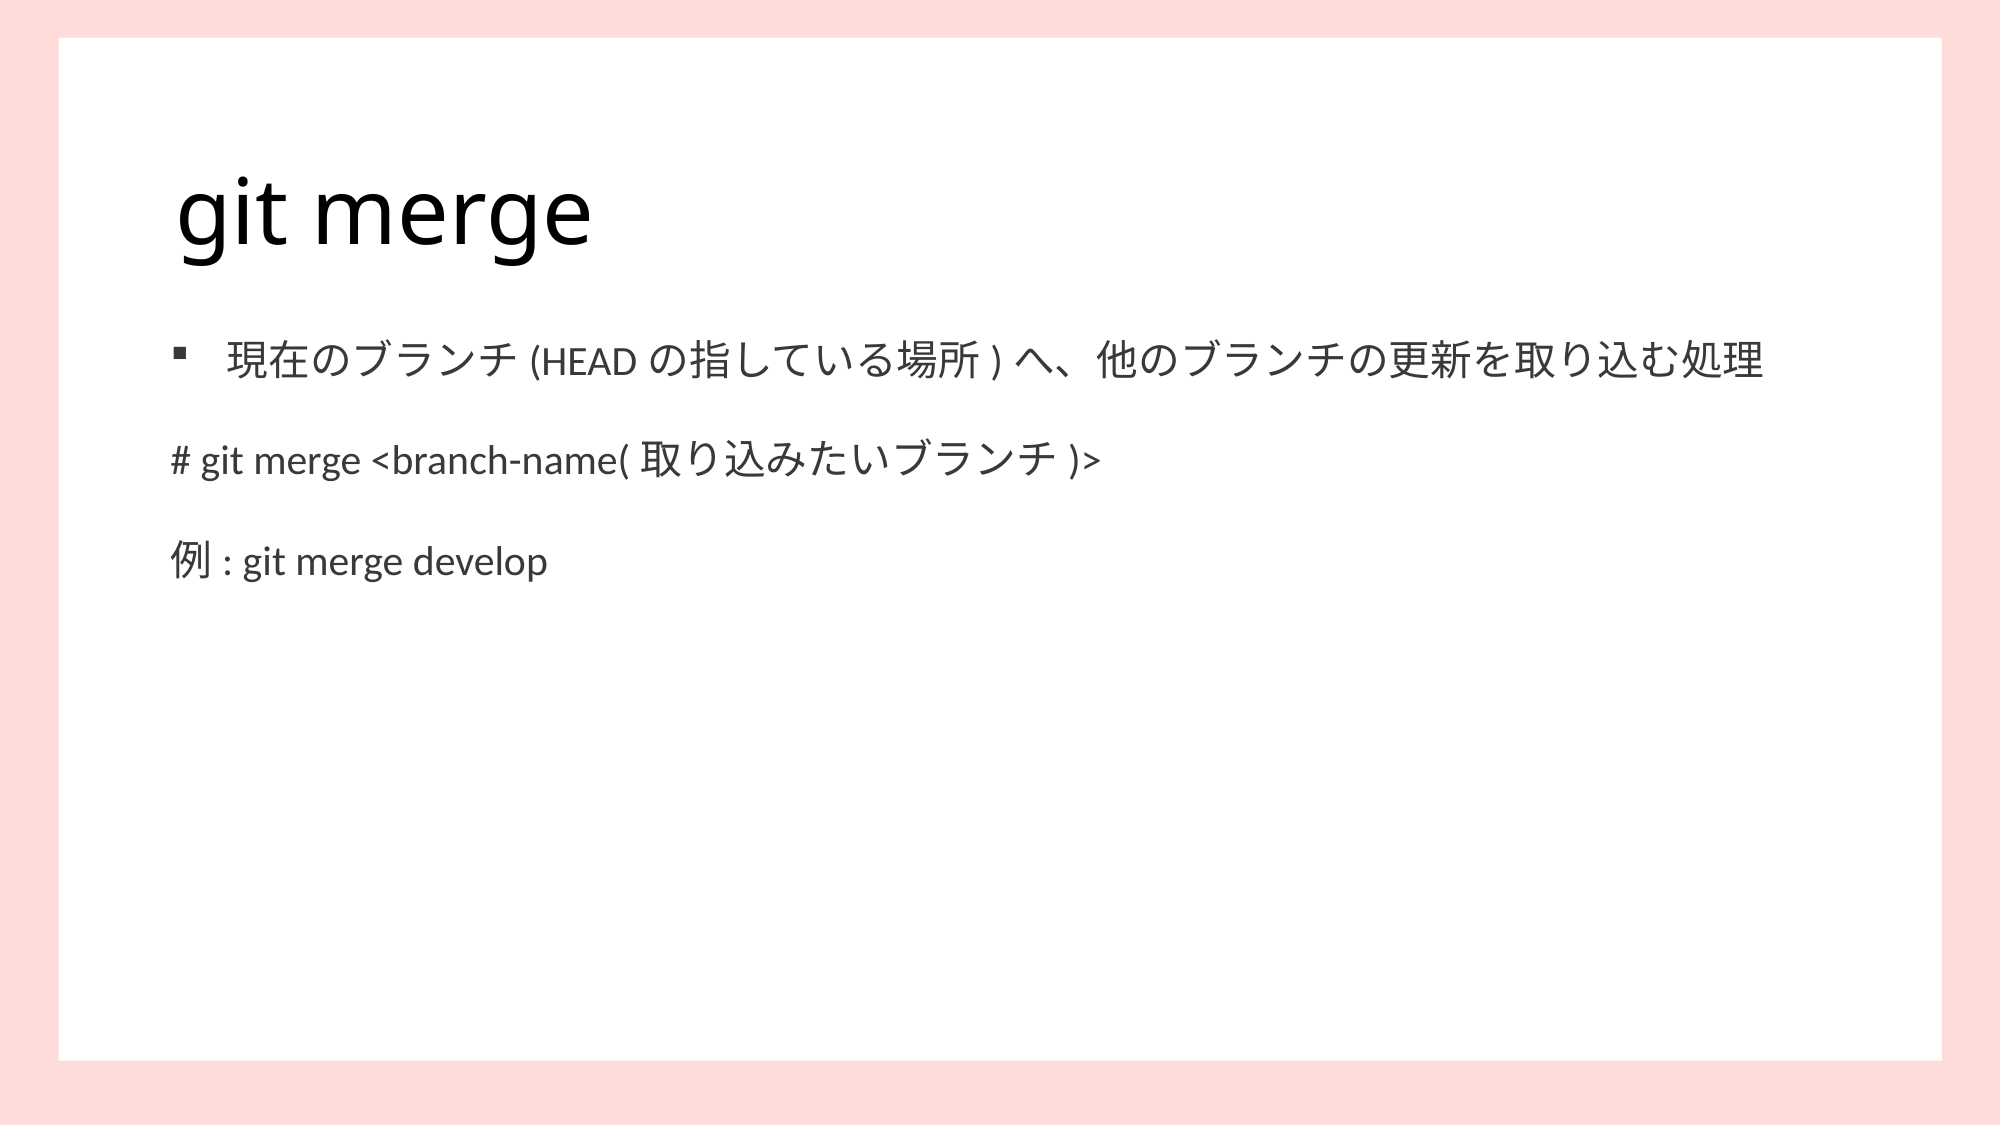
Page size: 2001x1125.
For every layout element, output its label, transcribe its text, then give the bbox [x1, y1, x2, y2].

text_box 現在のブランチ(HEADの指している場所)へ、他のブランチの更新を取り込む処理 # git merge <branch-name(取り込みたいブランチ)> 例: git merge develop [164, 277, 1837, 590]
text_box git merge [163, 147, 1837, 269]
text_box [57, 37, 1943, 1062]
